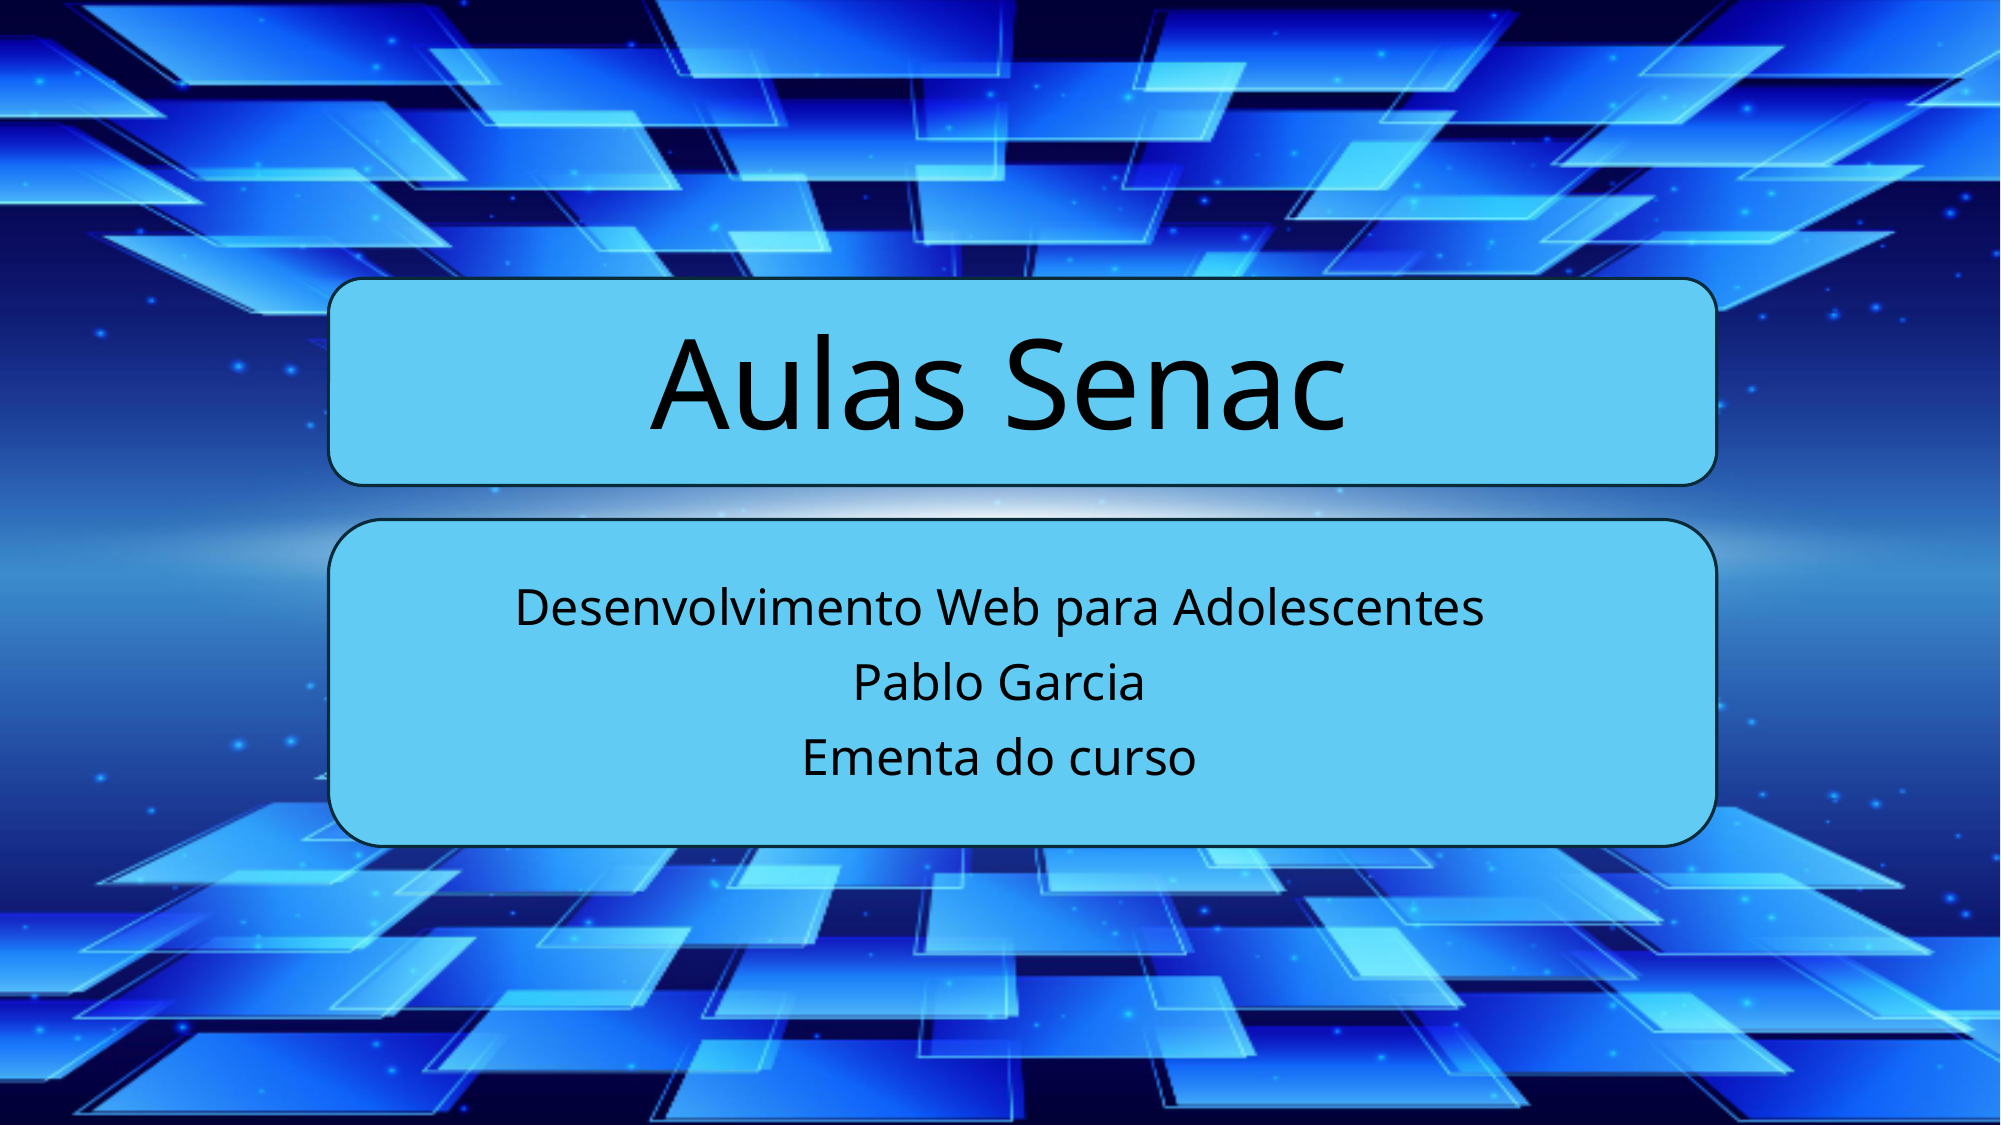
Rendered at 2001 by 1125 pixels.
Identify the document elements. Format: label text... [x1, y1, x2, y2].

text_box [326, 517, 1719, 574]
text_box [329, 464, 1716, 488]
text_box [328, 276, 1717, 303]
picture [0, 0, 2001, 1125]
title Aulas Senac [249, 303, 1750, 464]
subtitle Desenvolvimento Web para Adolescentes Pablo Garcia Ementa do curso [249, 574, 1750, 847]
